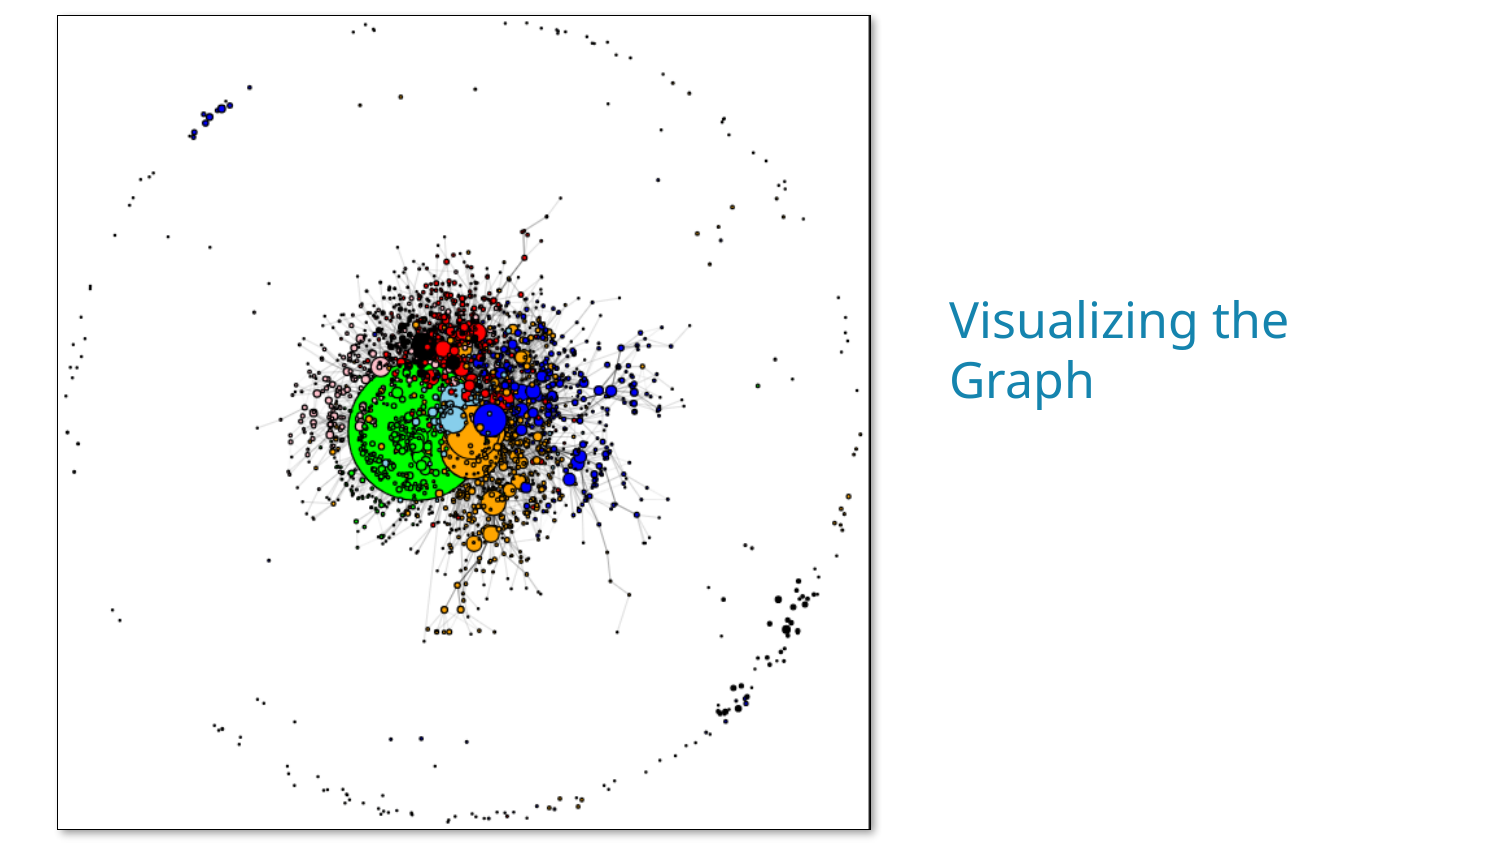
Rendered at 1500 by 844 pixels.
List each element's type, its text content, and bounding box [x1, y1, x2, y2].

text_box Visualizing the Graph [934, 280, 1451, 416]
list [57, 15, 871, 829]
